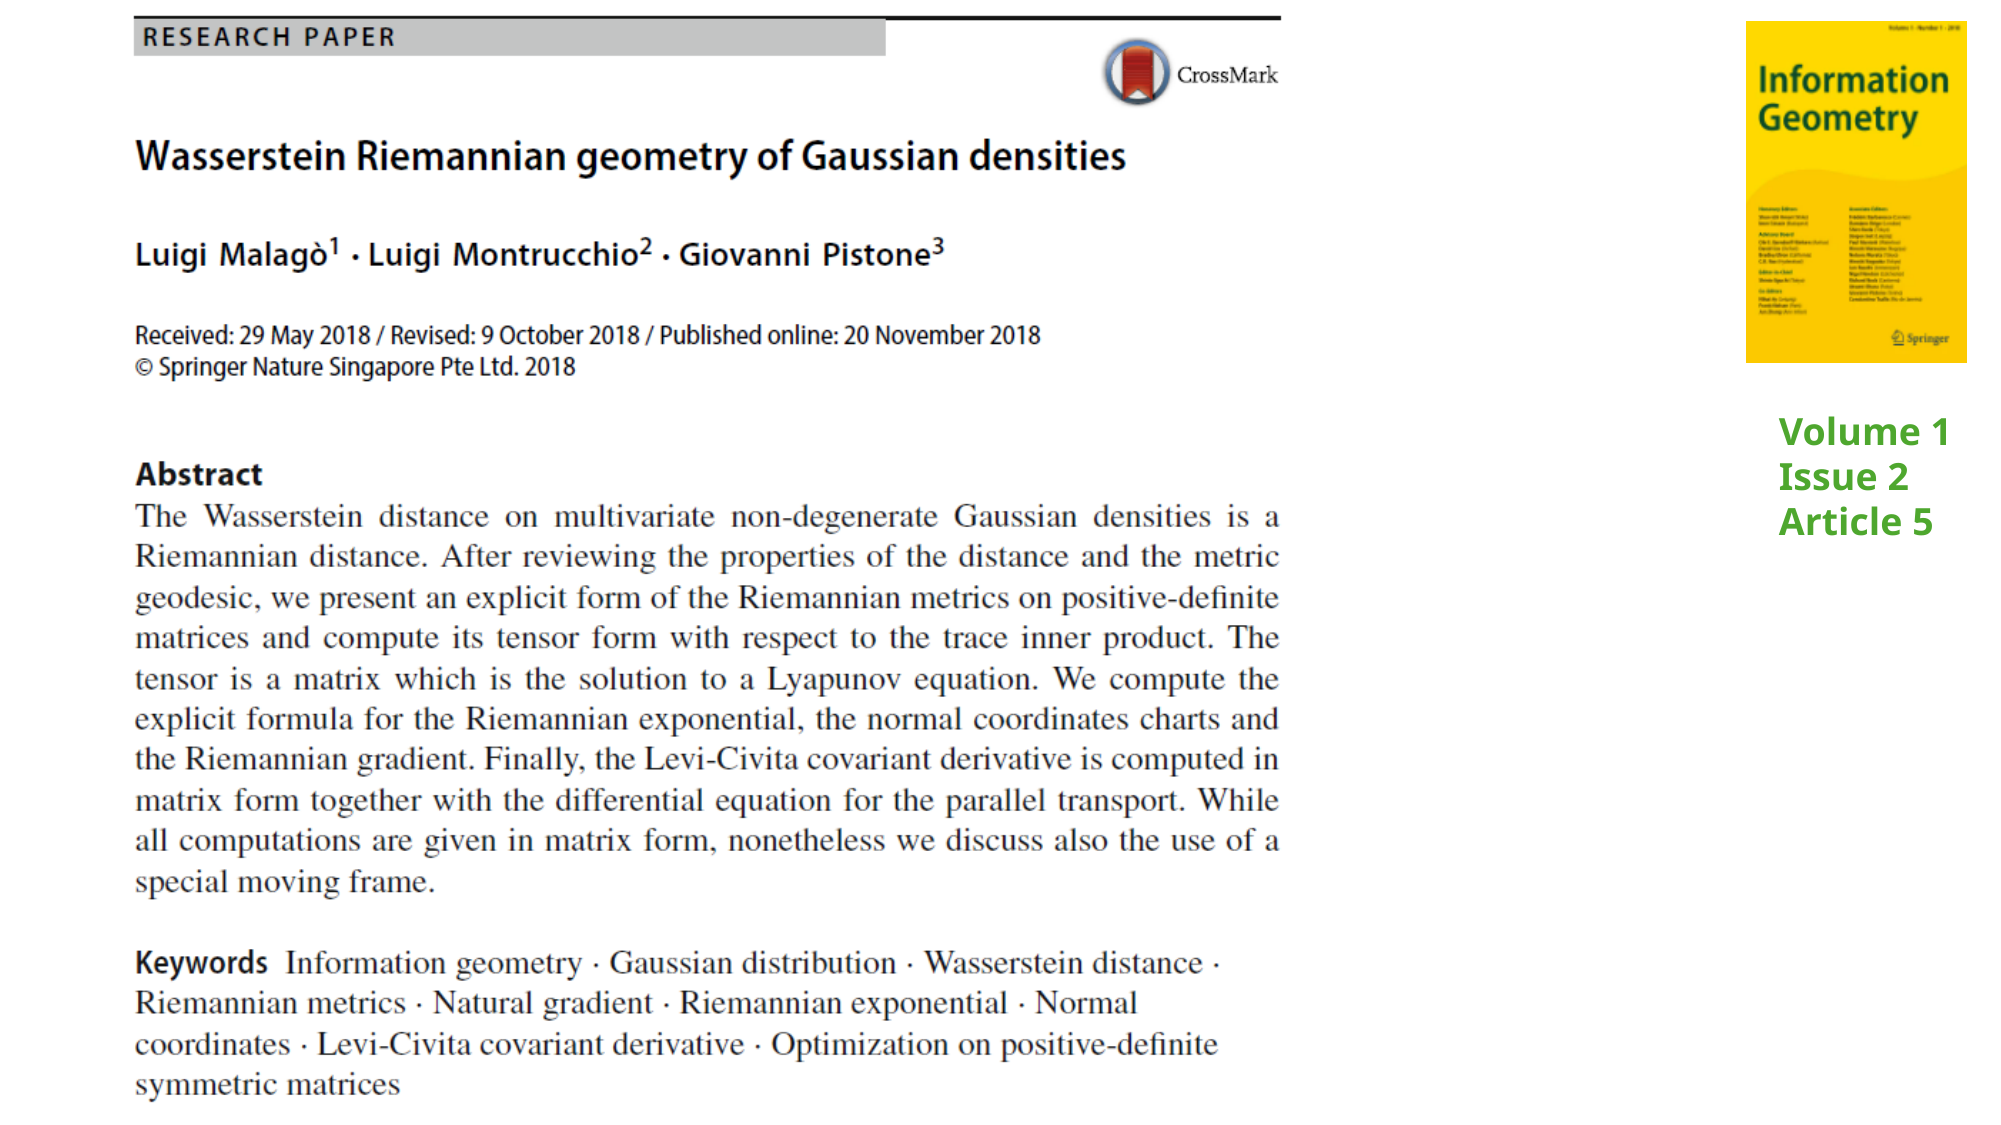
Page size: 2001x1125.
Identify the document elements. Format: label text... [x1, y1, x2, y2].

picture [116, 0, 1344, 1125]
text_box Volume 1 Issue 2 Article 5 [1764, 400, 1968, 551]
picture [1746, 21, 1968, 363]
